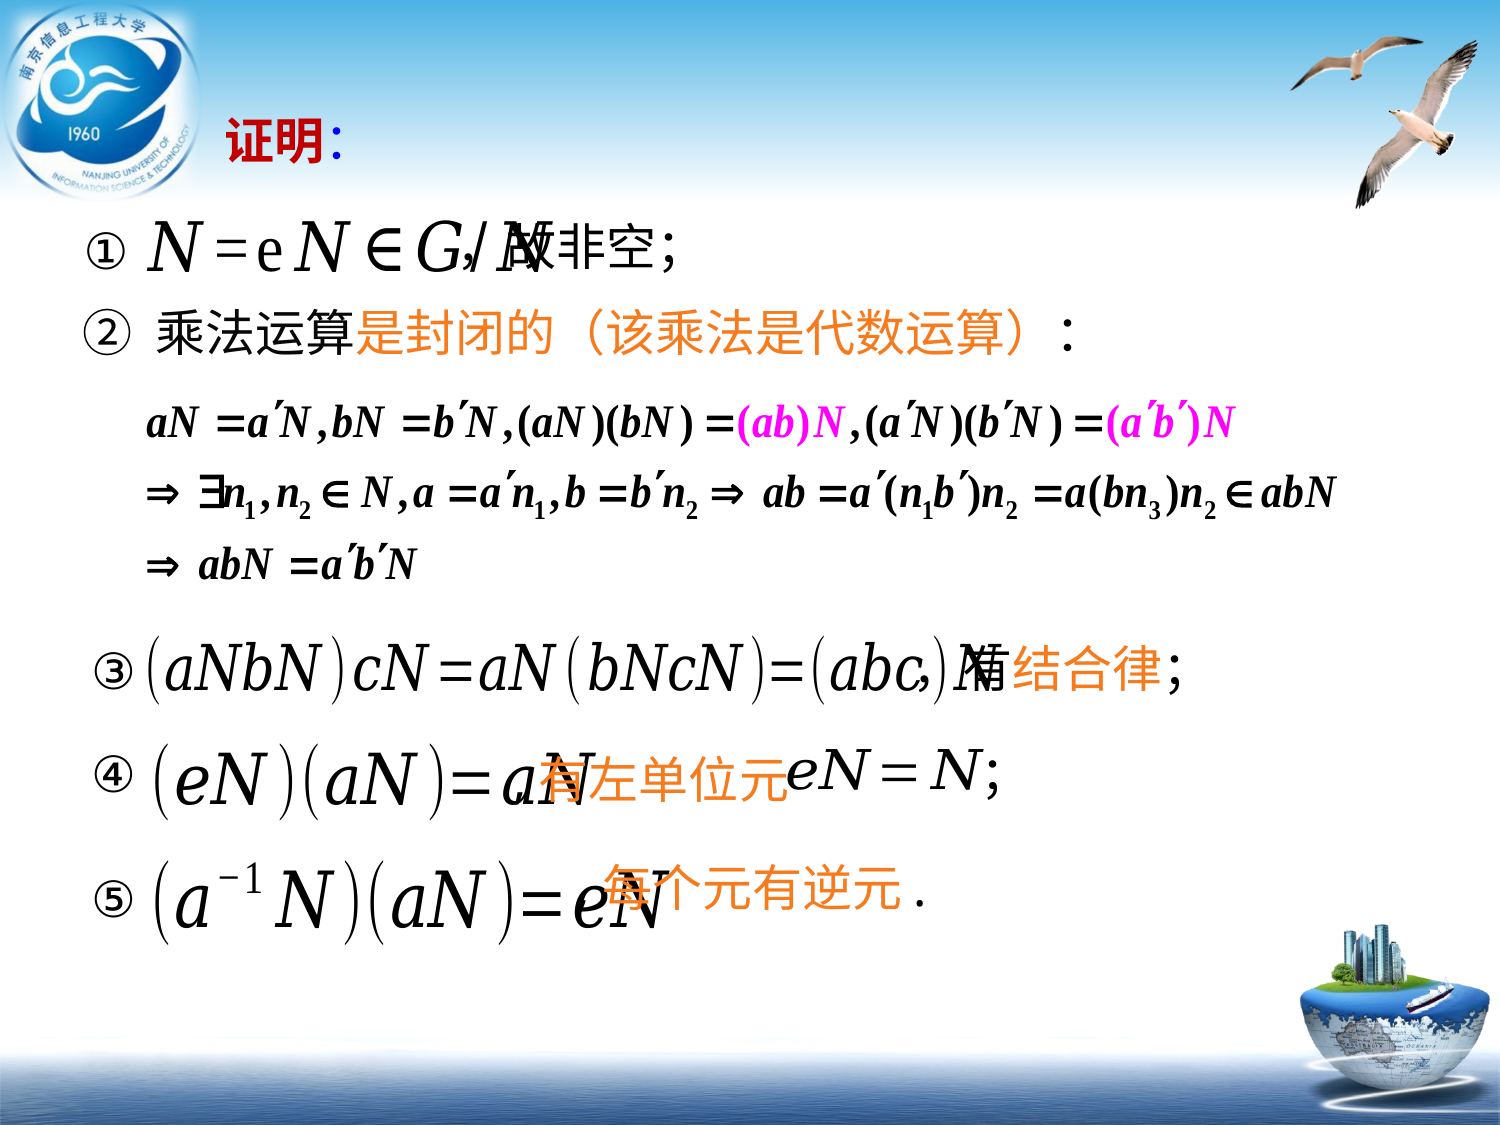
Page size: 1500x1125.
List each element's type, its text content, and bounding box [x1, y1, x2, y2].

text_box 证明： [209, 101, 390, 178]
text_box ，有结合律； [897, 629, 1412, 706]
text_box ,每个元有逆元. [548, 849, 1222, 925]
picture [26, 24, 178, 174]
text_box ，故非空； [441, 208, 855, 284]
text_box ④ [76, 734, 151, 811]
text_box ② 乘法运算是封闭的（该乘法是代数运算）： [67, 294, 1409, 370]
picture [0, 920, 1500, 1125]
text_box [140, 394, 1350, 590]
text_box ⑤ [76, 859, 164, 935]
text_box ； [965, 734, 1214, 810]
text_box ,有左单位元 [498, 740, 804, 816]
text_box ③ [76, 631, 151, 707]
picture [1289, 35, 1500, 213]
text_box ① [0, 211, 198, 287]
